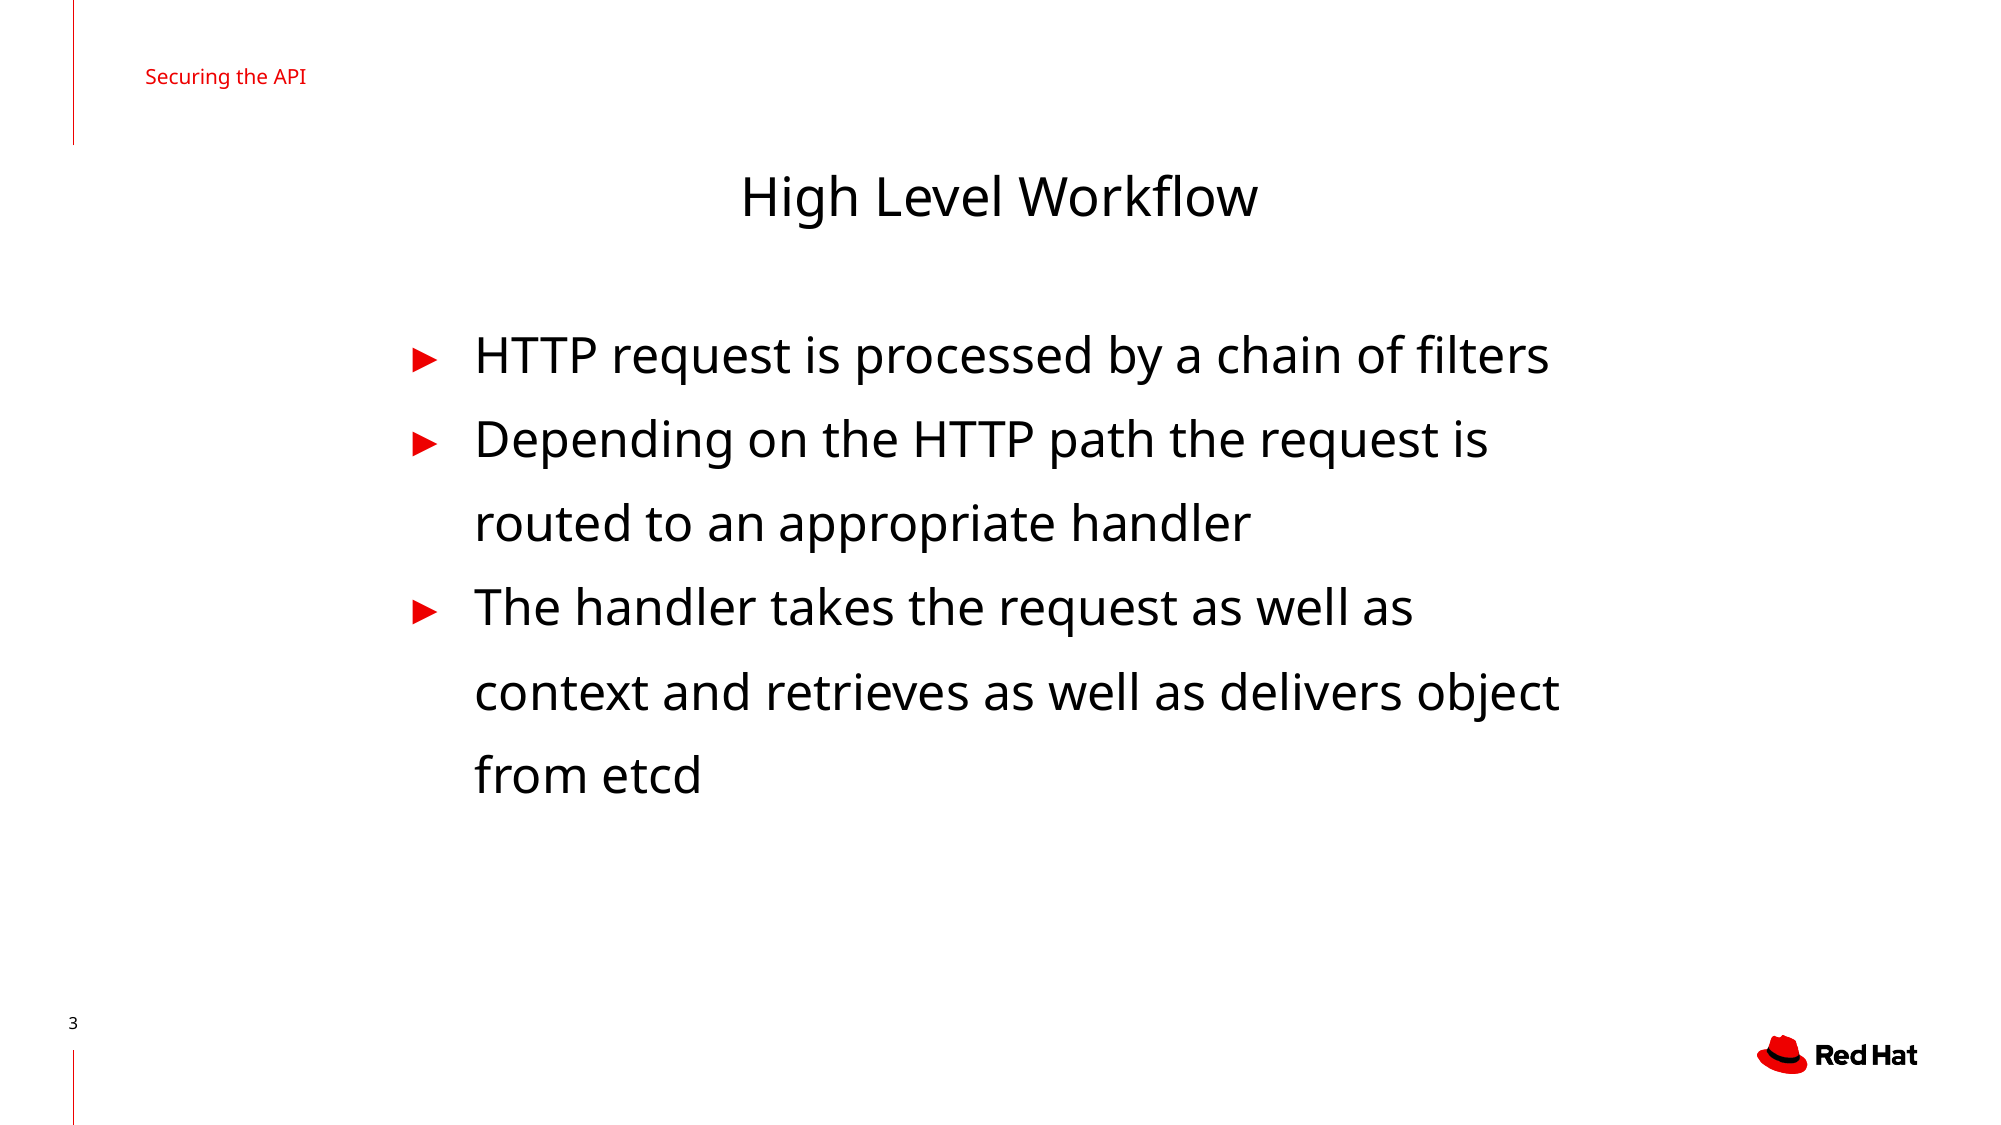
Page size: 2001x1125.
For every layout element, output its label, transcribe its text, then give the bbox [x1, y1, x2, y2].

slide_number ‹#› [13, 1012, 134, 1036]
title High Level Workflow [145, 143, 1855, 234]
picture [1757, 1035, 1918, 1074]
list HTTP request is processed by a chain of filters Depending on the HTTP path the request is routed to an appropriate handler The handler takes the request as well as context and retrieves as well as delivers object from etcd [399, 299, 1600, 975]
subtitle Securing the API [73, 9, 919, 143]
